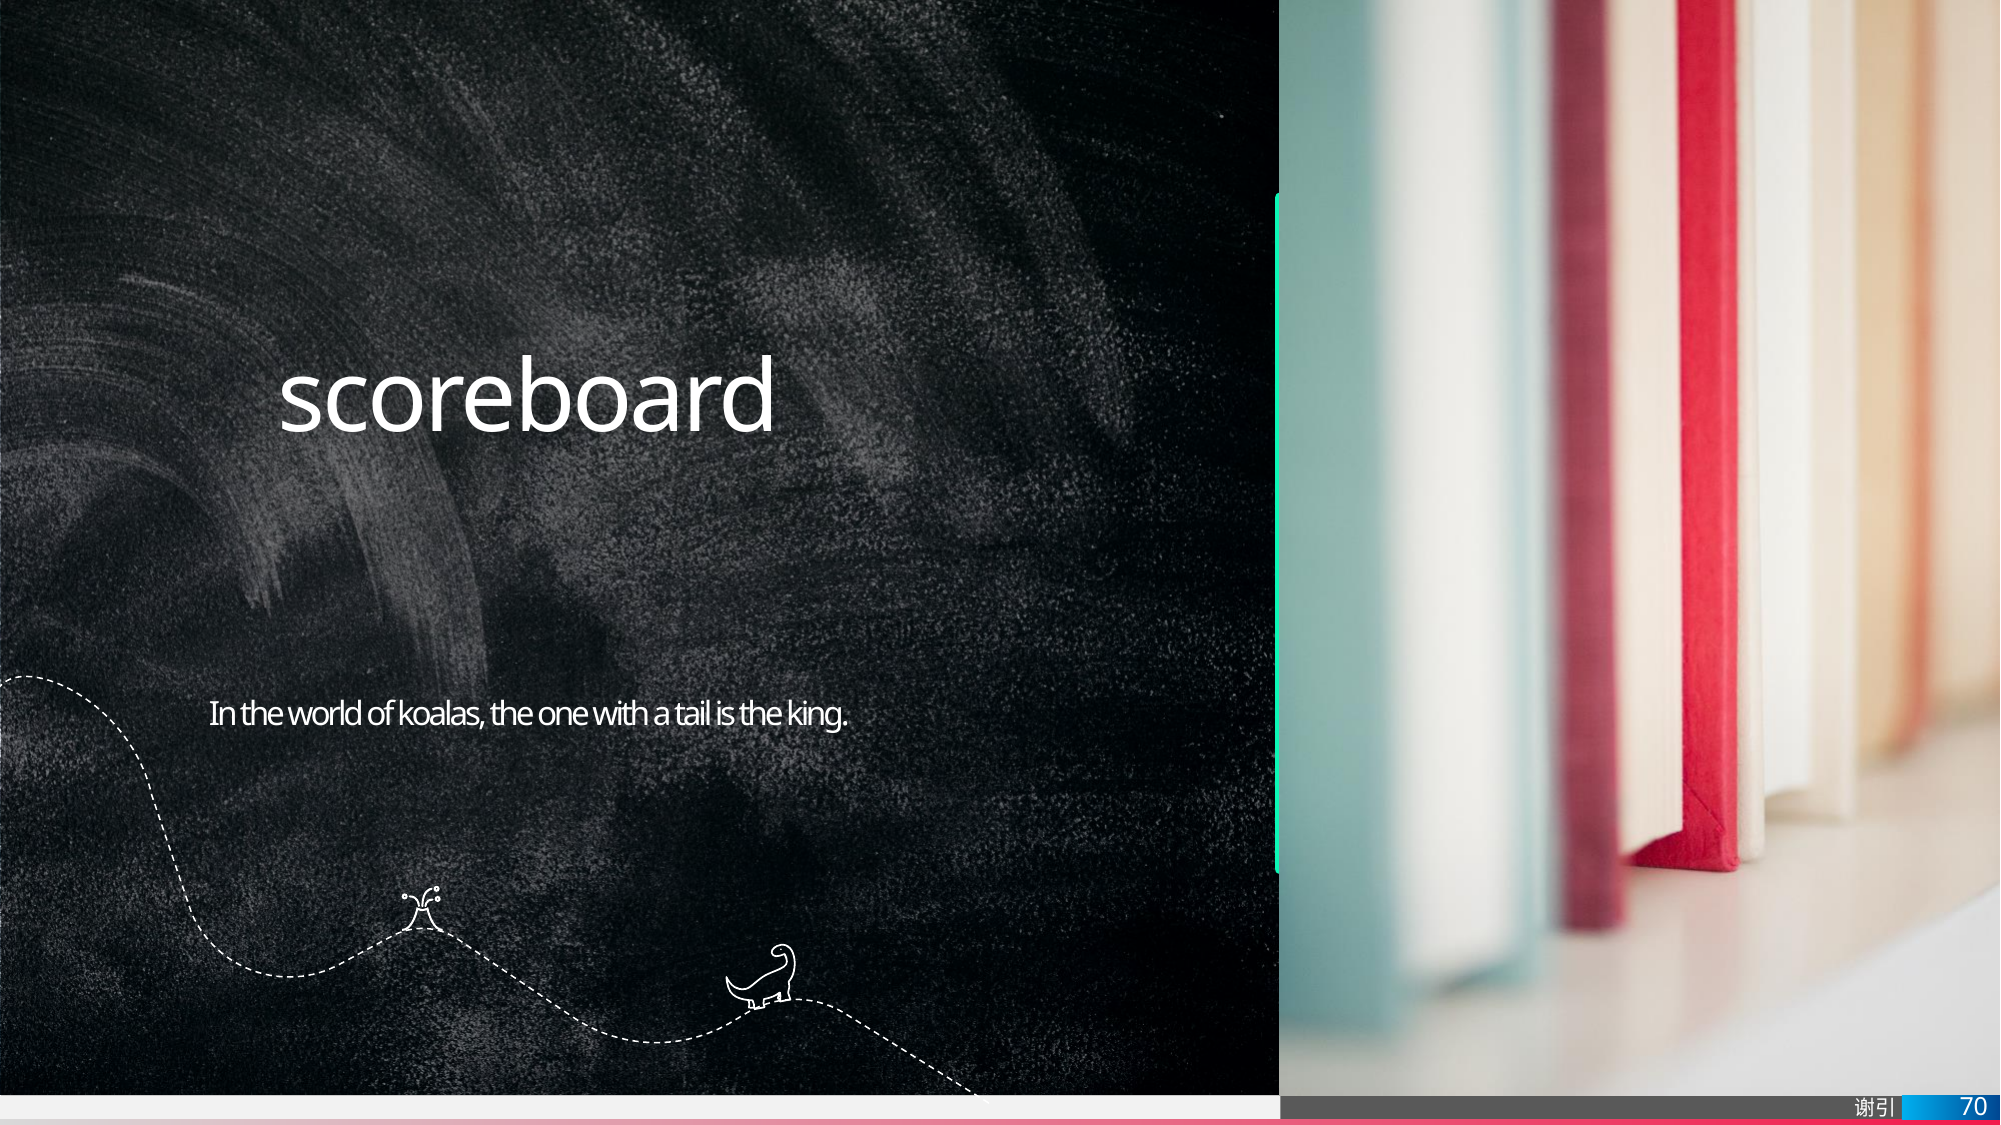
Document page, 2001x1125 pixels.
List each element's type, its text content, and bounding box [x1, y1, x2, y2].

title scoreboard [251, 197, 1094, 452]
subtitle In the world of koalas, the one with a tail is the king. [208, 692, 994, 753]
picture [0, 0, 2000, 1096]
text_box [401, 885, 443, 931]
text_box [725, 943, 796, 1011]
slide_number 70 [1901, 1096, 2000, 1120]
